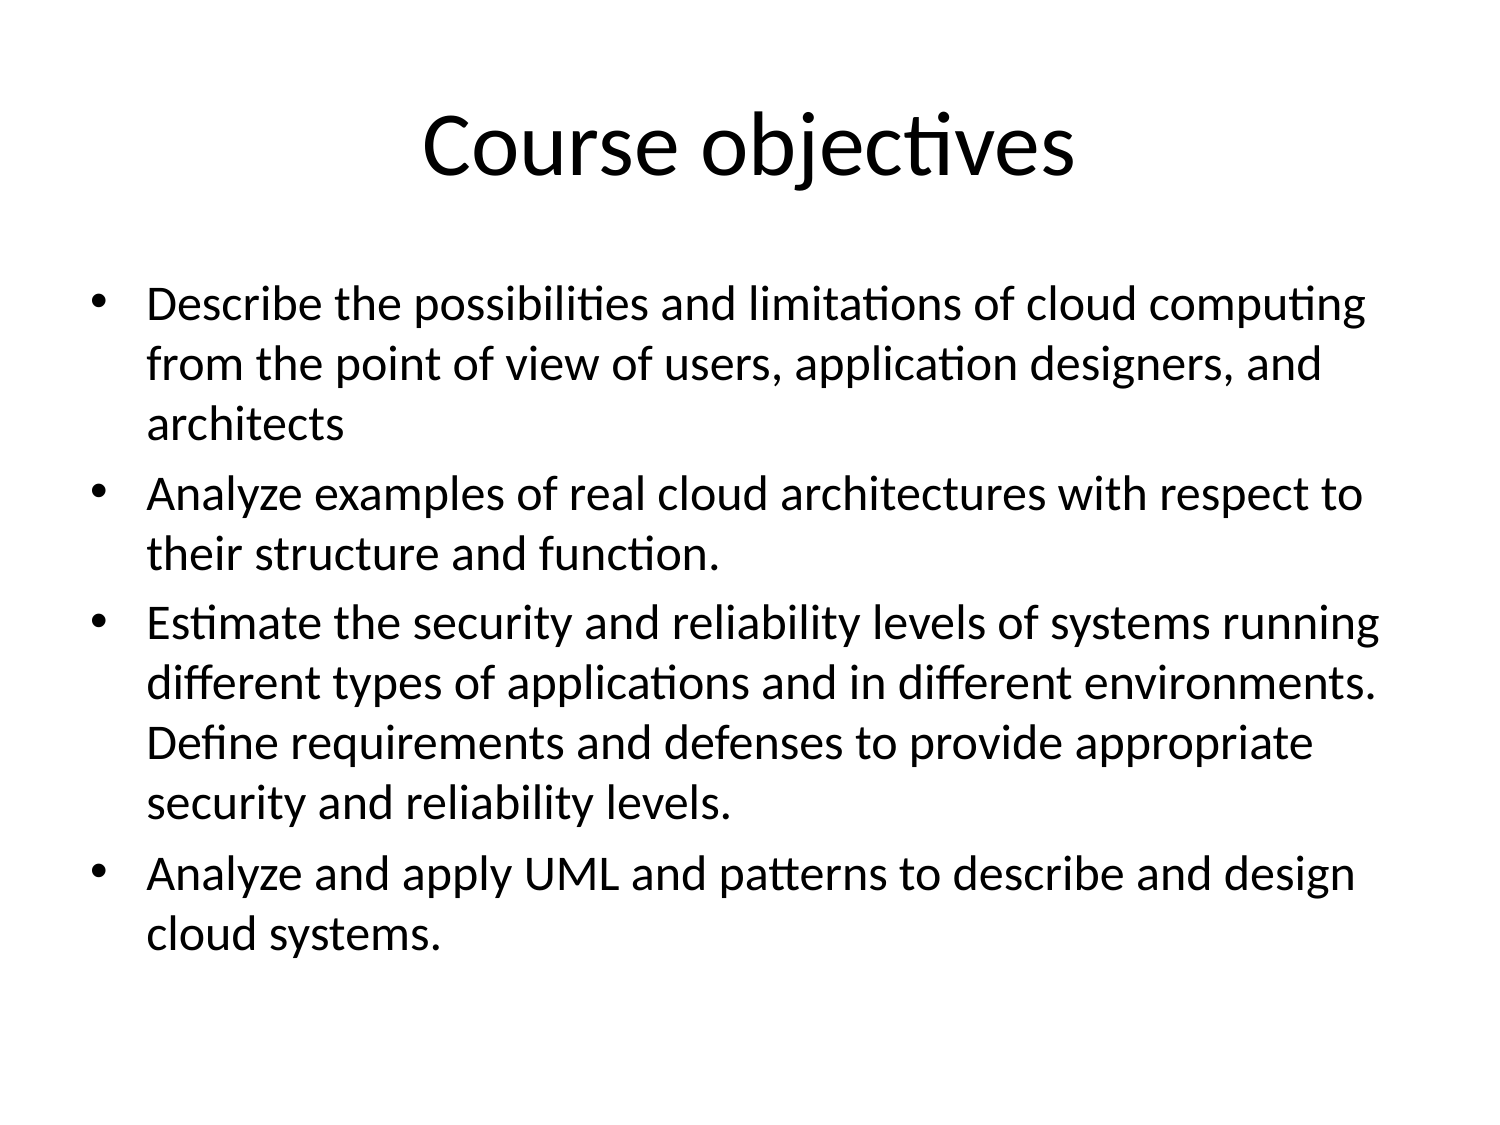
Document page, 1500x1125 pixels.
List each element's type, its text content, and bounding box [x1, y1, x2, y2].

title Course objectives [74, 44, 1426, 233]
list Describe the possibilities and limitations of cloud computing from the point of view of users, application designers, and architects Analyze examples of real cloud architectures with respect to their structure and function. Estimate the security and reliability levels of systems running different types of applications and in different environments. Define requirements and defenses to provide appropriate security and reliability levels. Analyze and apply UML and patterns to describe and design cloud systems. [74, 262, 1426, 1006]
